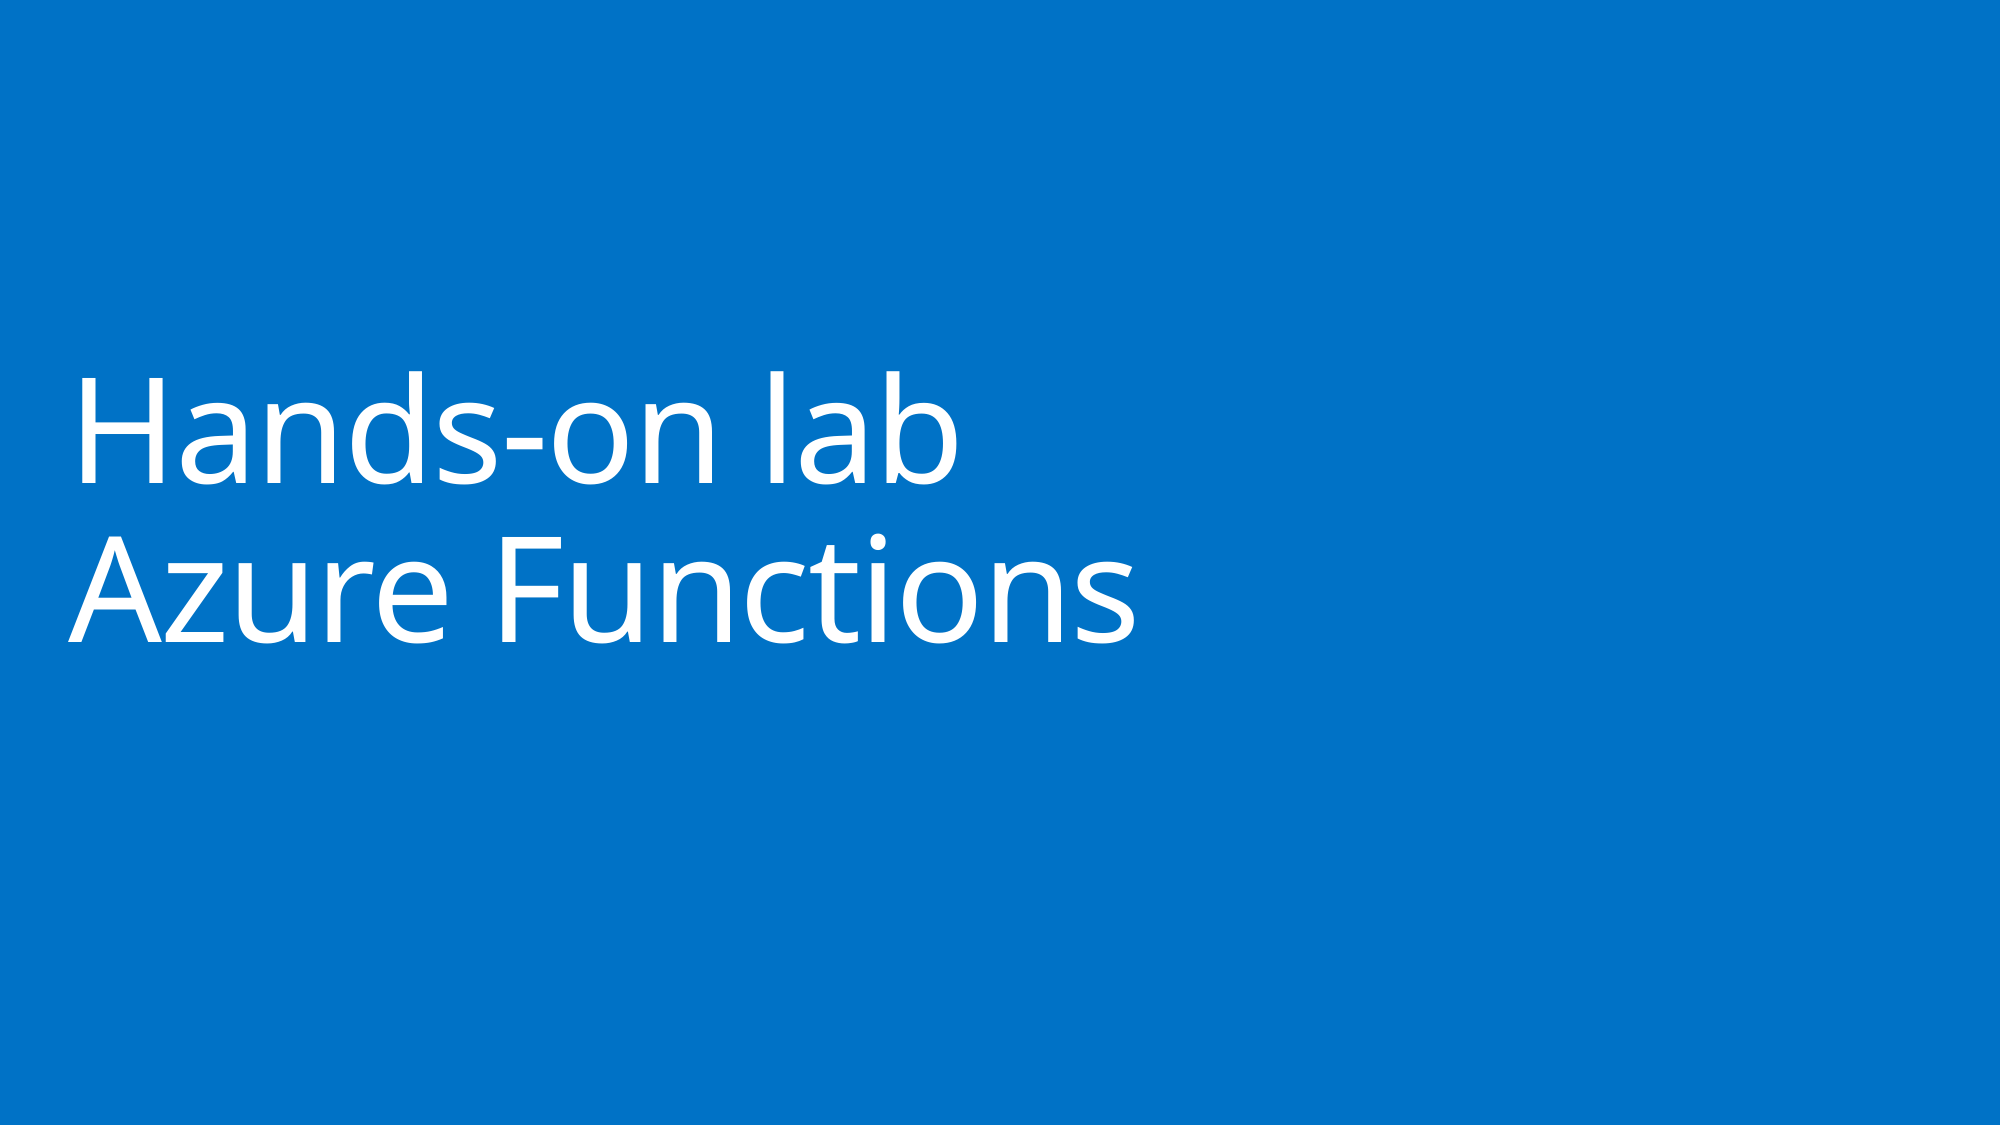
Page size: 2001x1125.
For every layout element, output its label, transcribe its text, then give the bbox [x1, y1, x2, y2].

title Hands-on lab Azure Functions [44, 341, 1956, 693]
